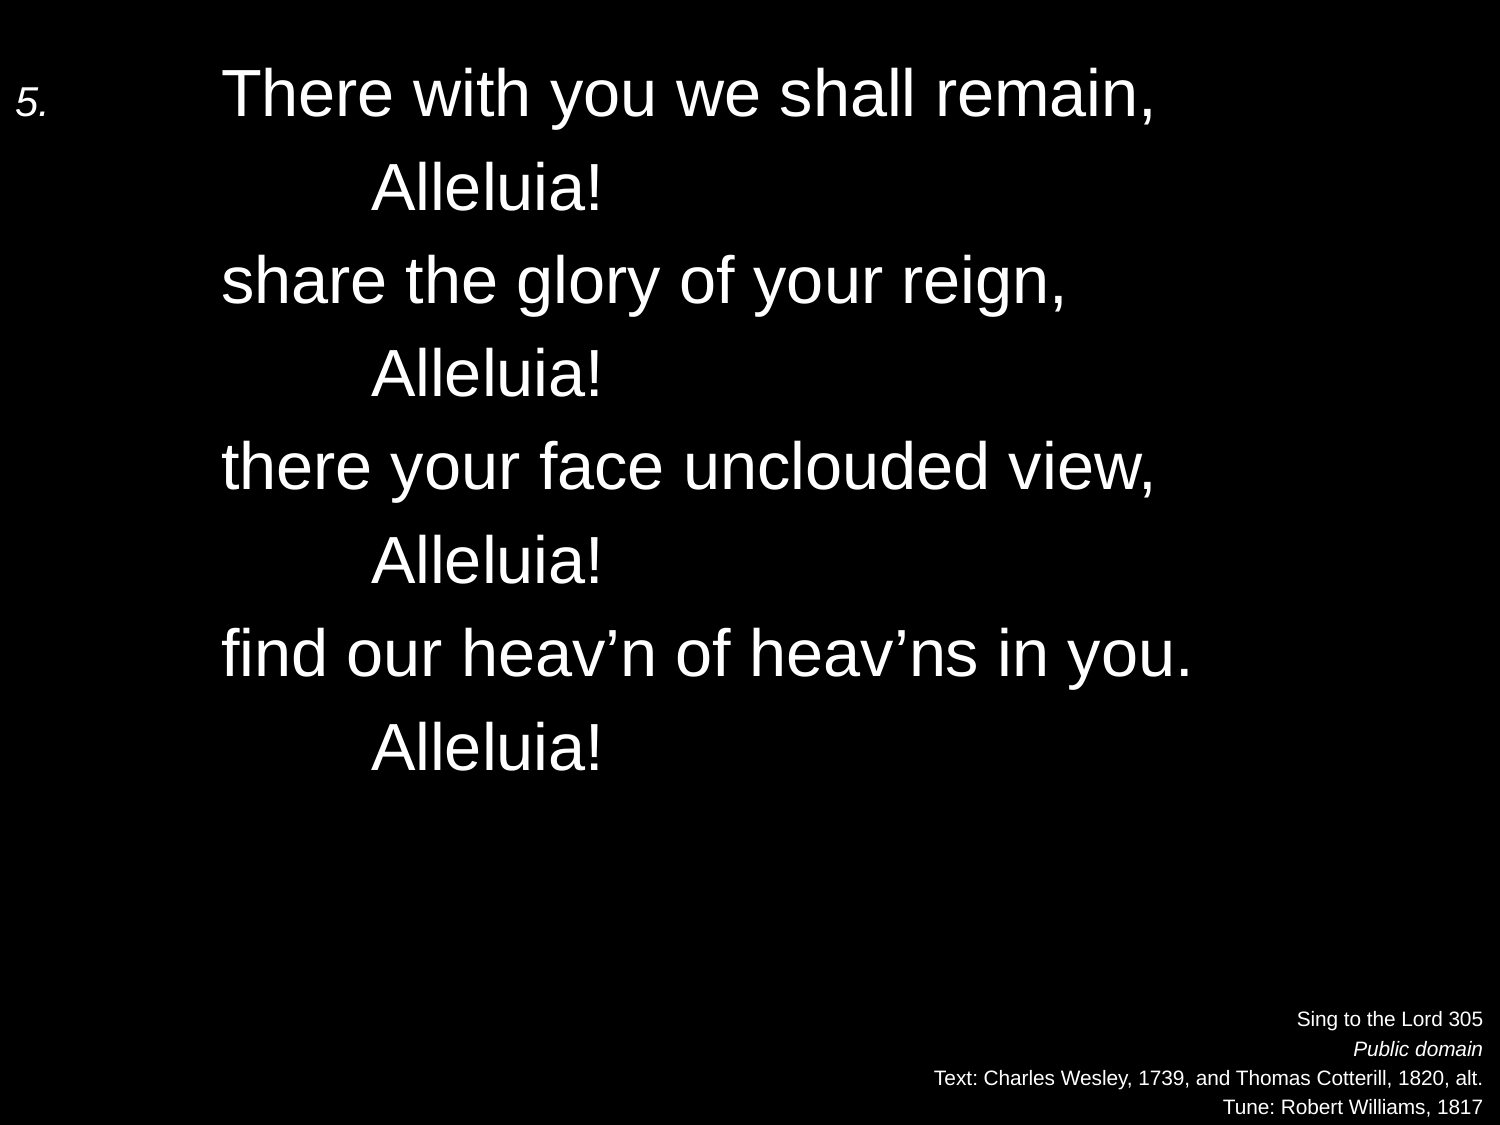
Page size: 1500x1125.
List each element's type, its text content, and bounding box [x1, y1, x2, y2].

list 5. There with you we shall remain, Alleluia! share the glory of your reign, Alleluia! there your face unclouded view, Alleluia! find our heav’n of heav’ns in you. Alleluia! [0, 42, 1500, 1047]
text_box Sing to the Lord 305 Public domain Text: Charles Wesley, 1739, and Thomas Cotterill, 1820, alt. Tune: Robert Williams, 1817 [0, 998, 1498, 1125]
